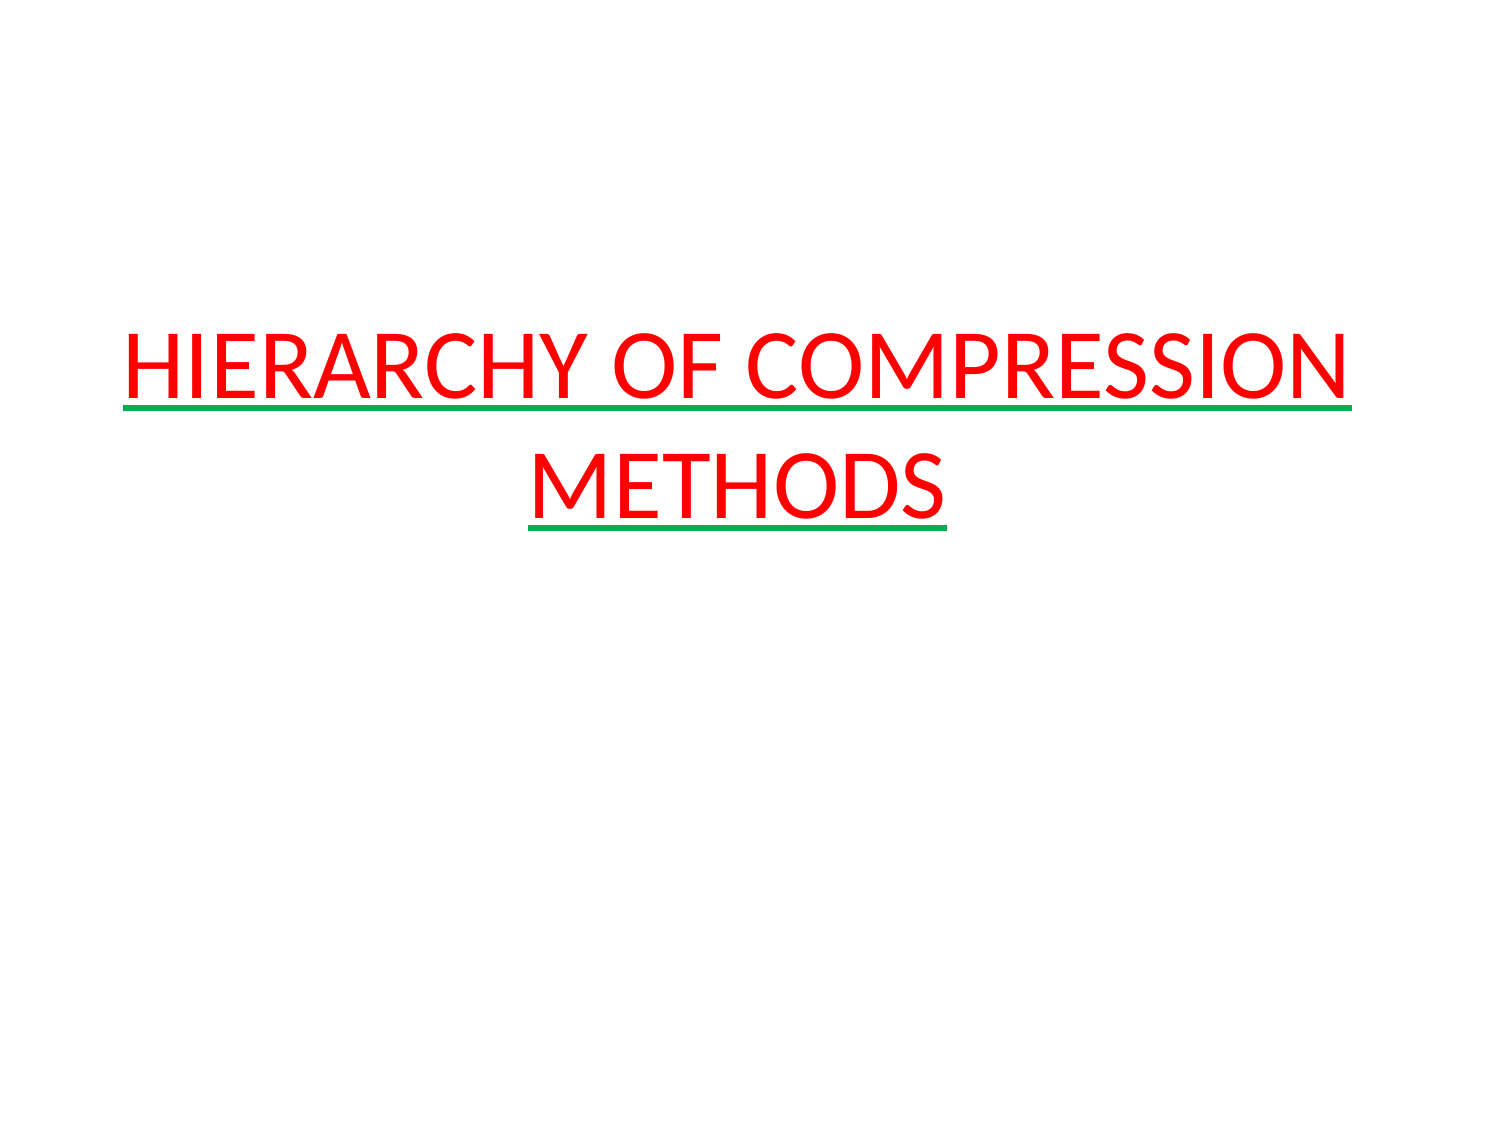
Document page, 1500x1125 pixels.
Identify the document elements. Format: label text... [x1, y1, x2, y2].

title HIERARCHY OF COMPRESSION METHODS [0, 299, 1475, 538]
